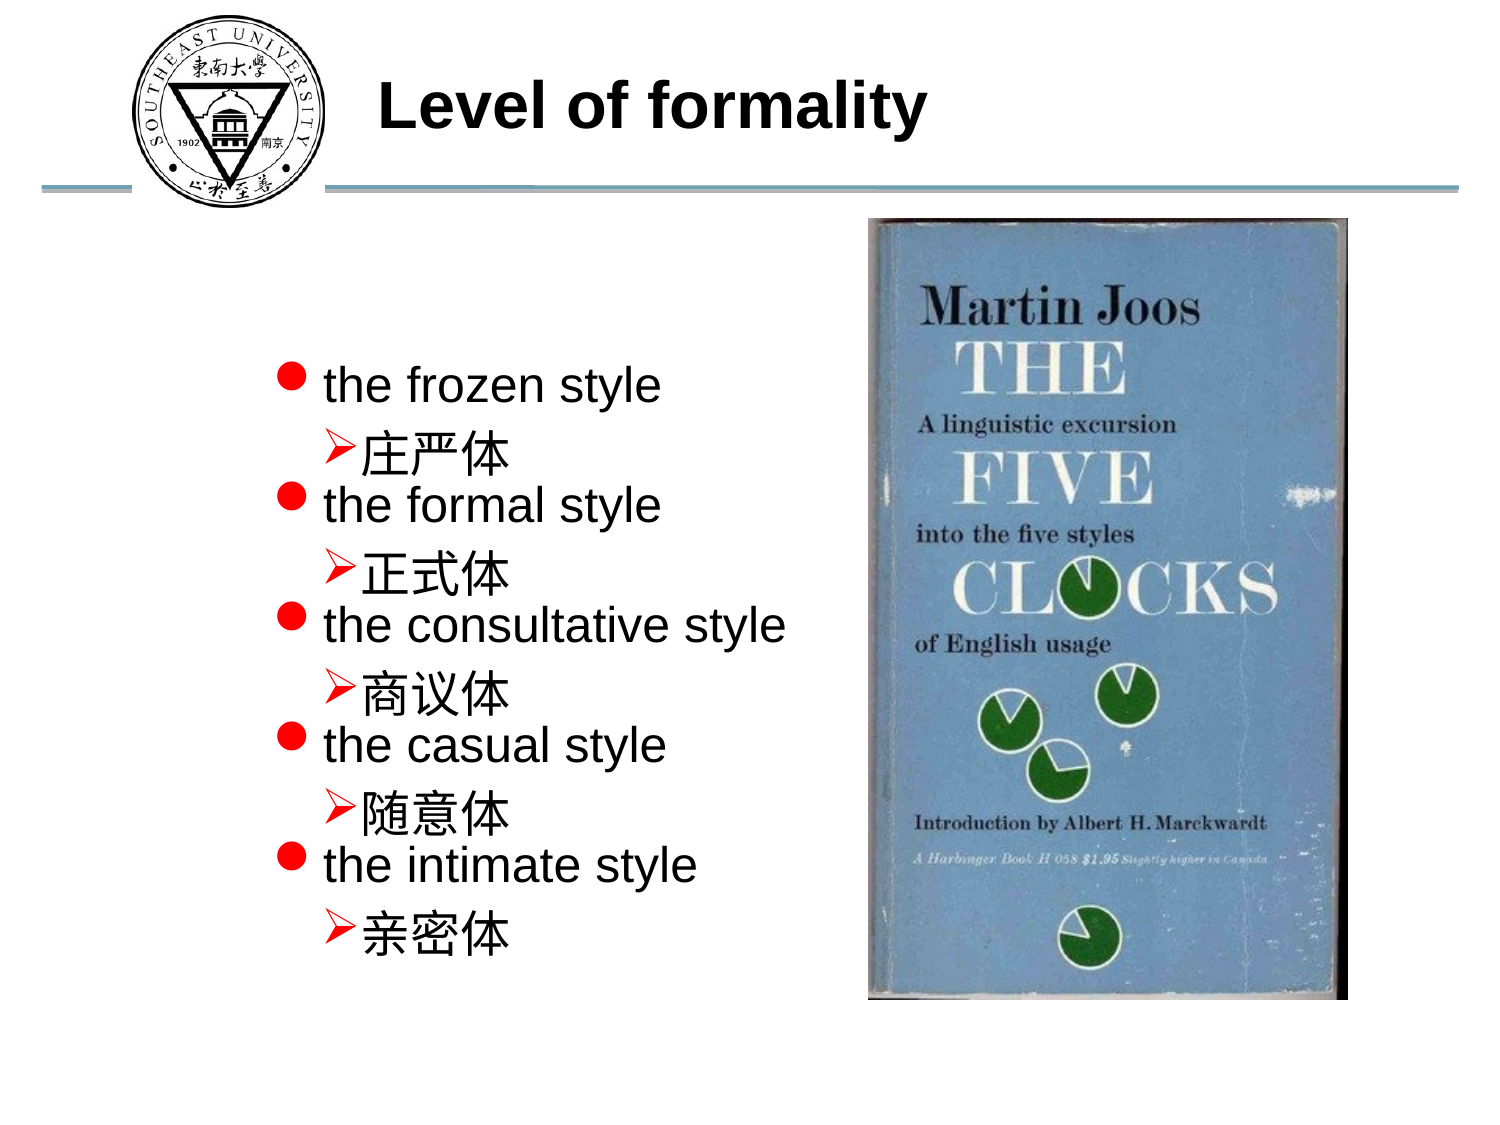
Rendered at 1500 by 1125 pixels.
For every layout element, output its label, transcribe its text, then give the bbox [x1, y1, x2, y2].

text_box 庄严体 正式体 商议体 随意体 亲密体 [306, 355, 526, 971]
text_box Level of formality [362, 54, 945, 150]
text_box the frozen style the formal style the consultative style the casual style the intimate style [258, 285, 862, 900]
picture [132, 15, 325, 208]
picture [867, 218, 1349, 1001]
